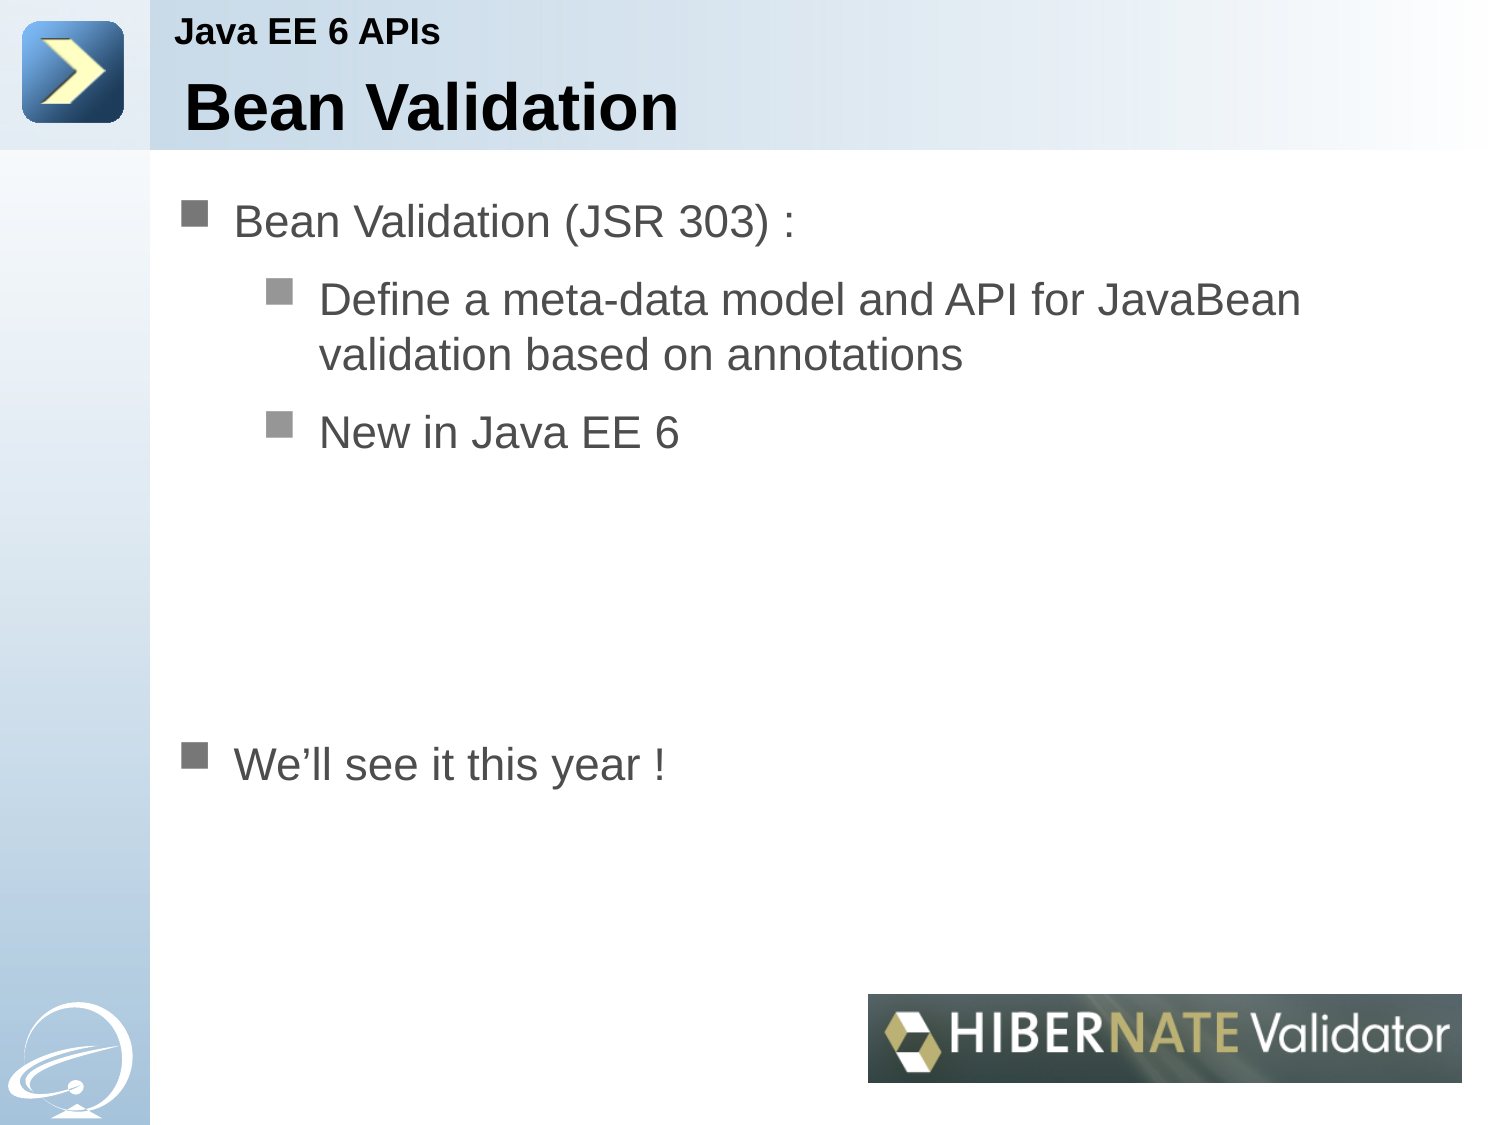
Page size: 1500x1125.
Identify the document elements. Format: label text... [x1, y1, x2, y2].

title Bean Validation [169, 66, 1438, 141]
picture [867, 993, 1463, 1083]
list Bean Validation (JSR 303) : Define a meta-data model and API for JavaBean validation based on annotations New in Java EE 6 We’ll see it this year ! [162, 184, 1476, 948]
text_box Java EE 6 APIs [159, 0, 1500, 60]
picture [21, 19, 129, 127]
